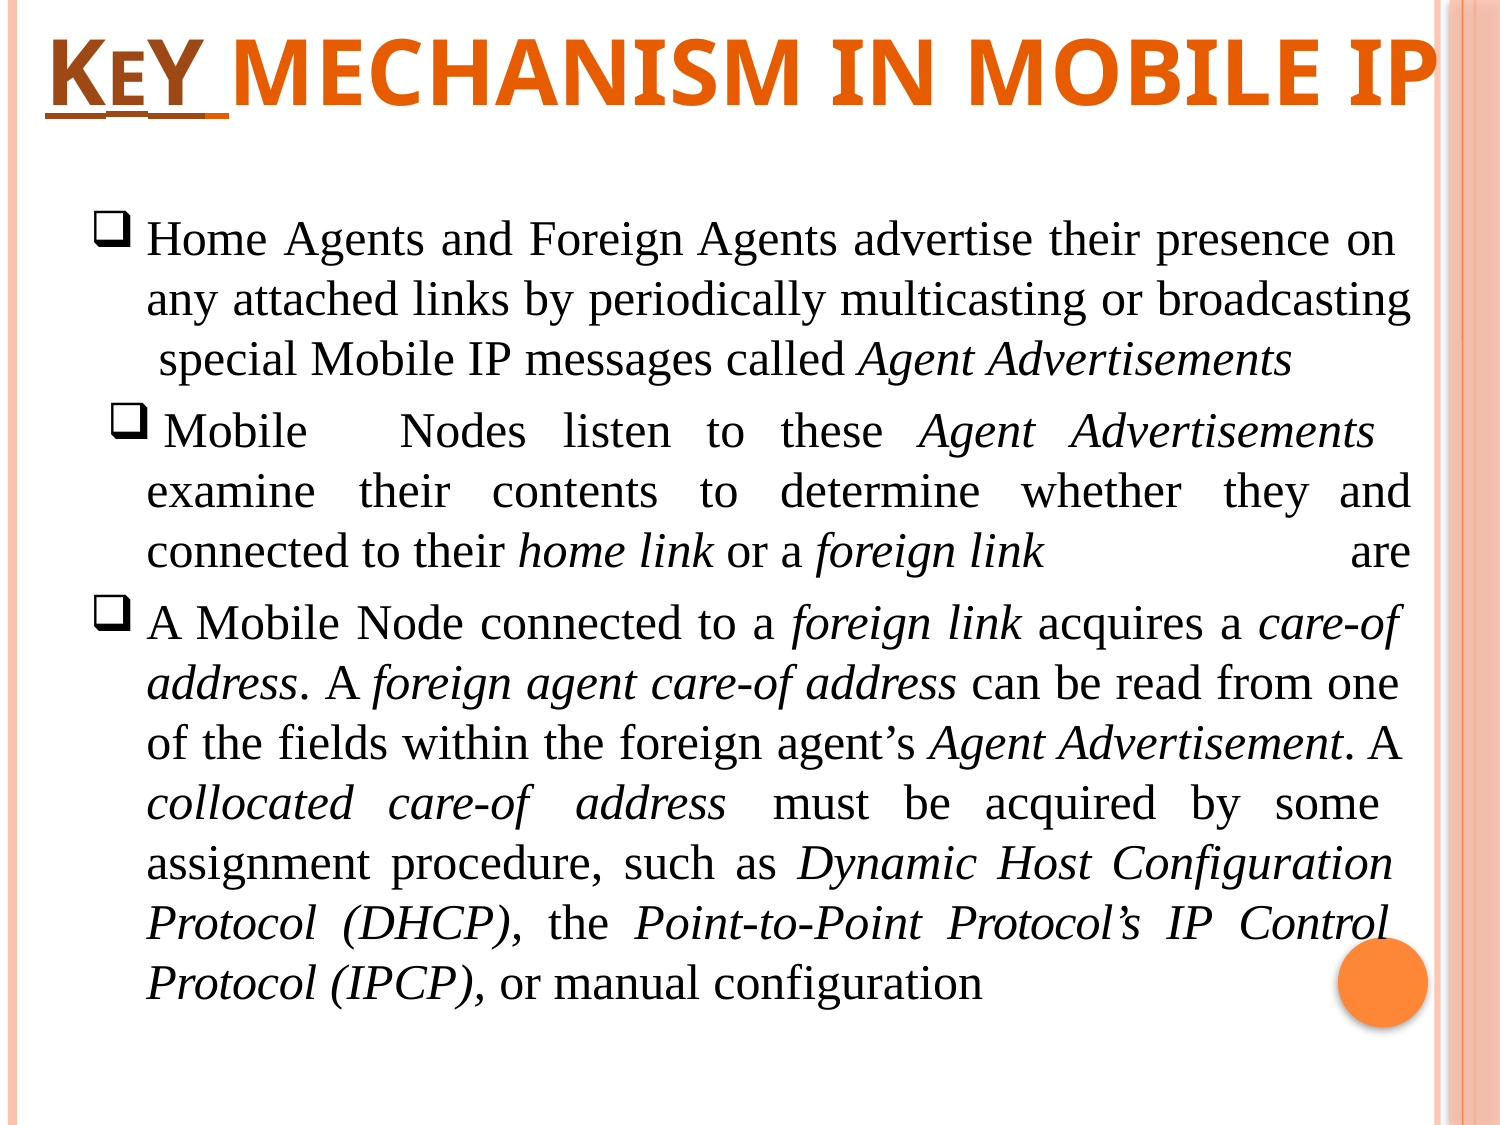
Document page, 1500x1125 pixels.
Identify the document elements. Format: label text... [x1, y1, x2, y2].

text_box connected to their home link or a foreign link A Mobile Node connected to a foreign link acquires a care-of address. A foreign agent care-of address can be read from one of the fields within the foreign agent’s Agent Advertisement. A collocated care-of address must be acquired by some assignment procedure, such as Dynamic Host Configuration Protocol (DHCP), the Point-to-Point Protocol’s IP Control Protocol (IPCP), or manual configuration [87, 503, 1415, 1010]
title KEy Mechanism in Mobile IP [38, 0, 1475, 139]
text_box Mobile Nodes listen to these Agent Advertisements and are [87, 395, 1413, 503]
slide_number 17 [1378, 752, 1429, 1125]
text_box Home Agents and Foreign Agents advertise their presence on any attached links by periodically multicasting or broadcasting special Mobile IP messages called Agent Advertisements [87, 203, 1413, 386]
